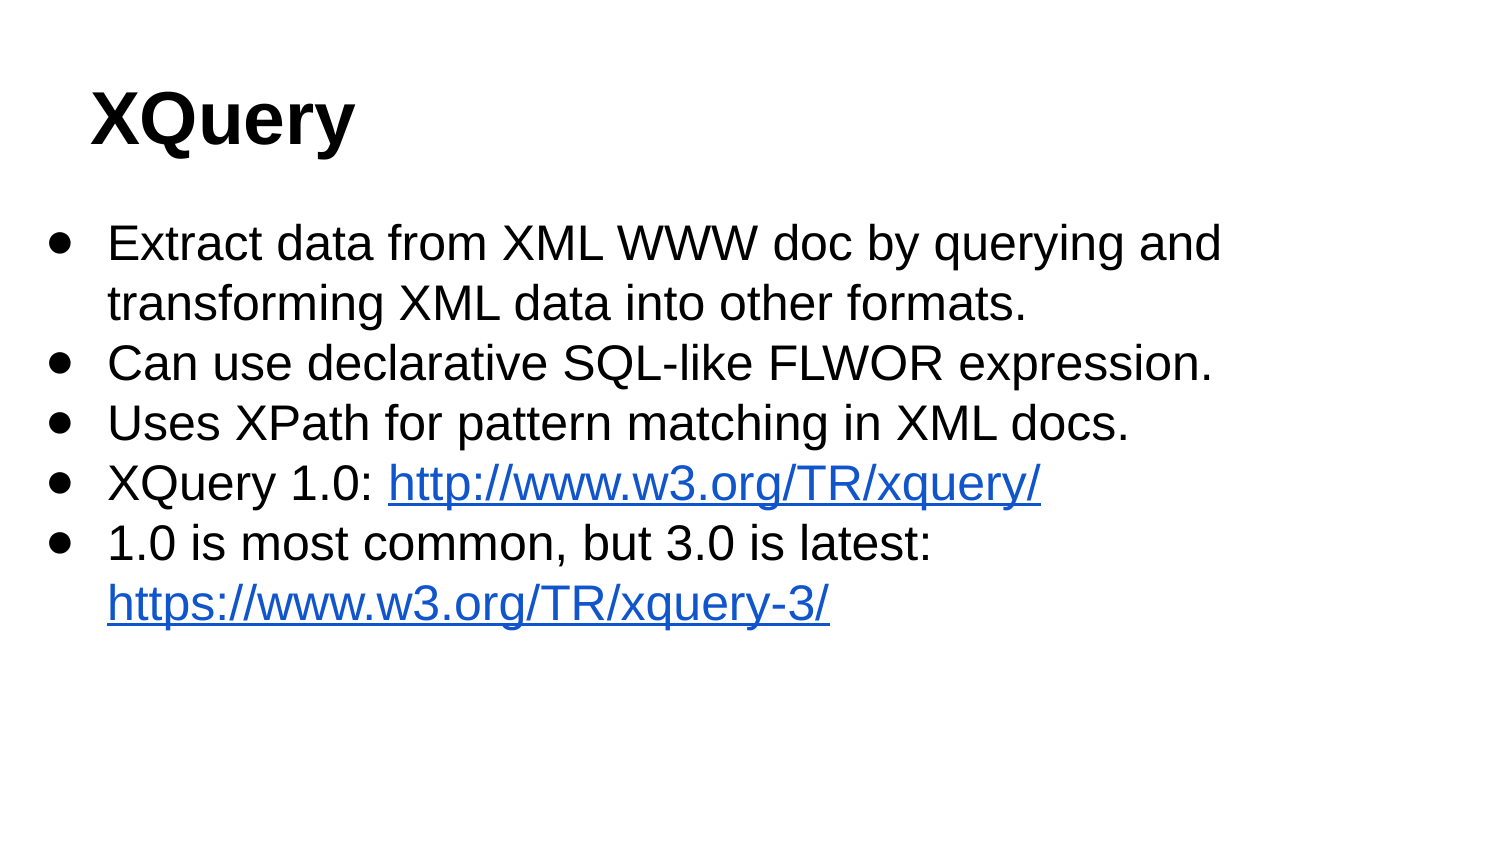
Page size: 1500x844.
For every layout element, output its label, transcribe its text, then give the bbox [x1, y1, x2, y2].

title XQuery [75, 33, 1425, 175]
list Extract data from XML WWW doc by querying and transforming XML data into other formats. Can use declarative SQL-like FLWOR expression. Uses XPath for pattern matching in XML docs. XQuery 1.0: http://www.w3.org/TR/xquery/ 1.0 is most common, but 3.0 is latest: https://www.w3.org/TR/xquery-3/ [17, 195, 1500, 807]
